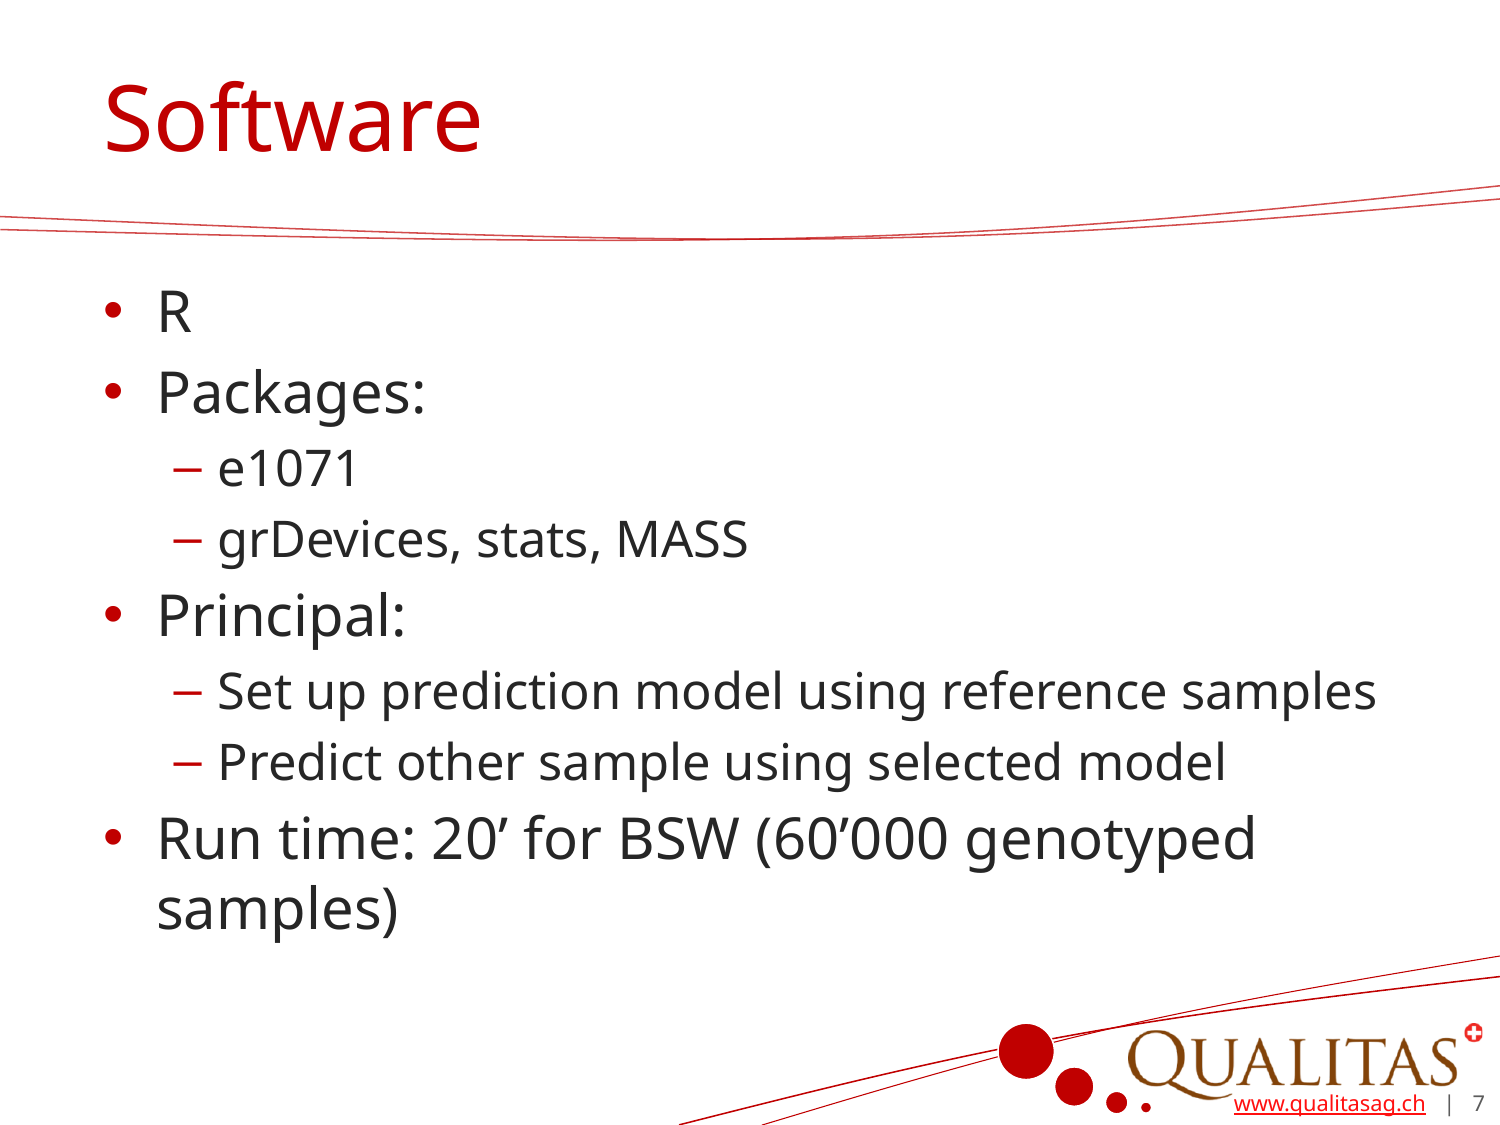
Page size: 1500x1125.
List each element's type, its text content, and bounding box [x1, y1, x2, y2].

picture [1128, 1023, 1483, 1104]
title Software [88, 45, 1424, 185]
list R Packages: e1071 grDevices, stats, MASS Principal: Set up prediction model using reference samples Predict other sample using selected model Run time: 20’ for BSW (60’000 genotyped samples) [88, 267, 1412, 965]
